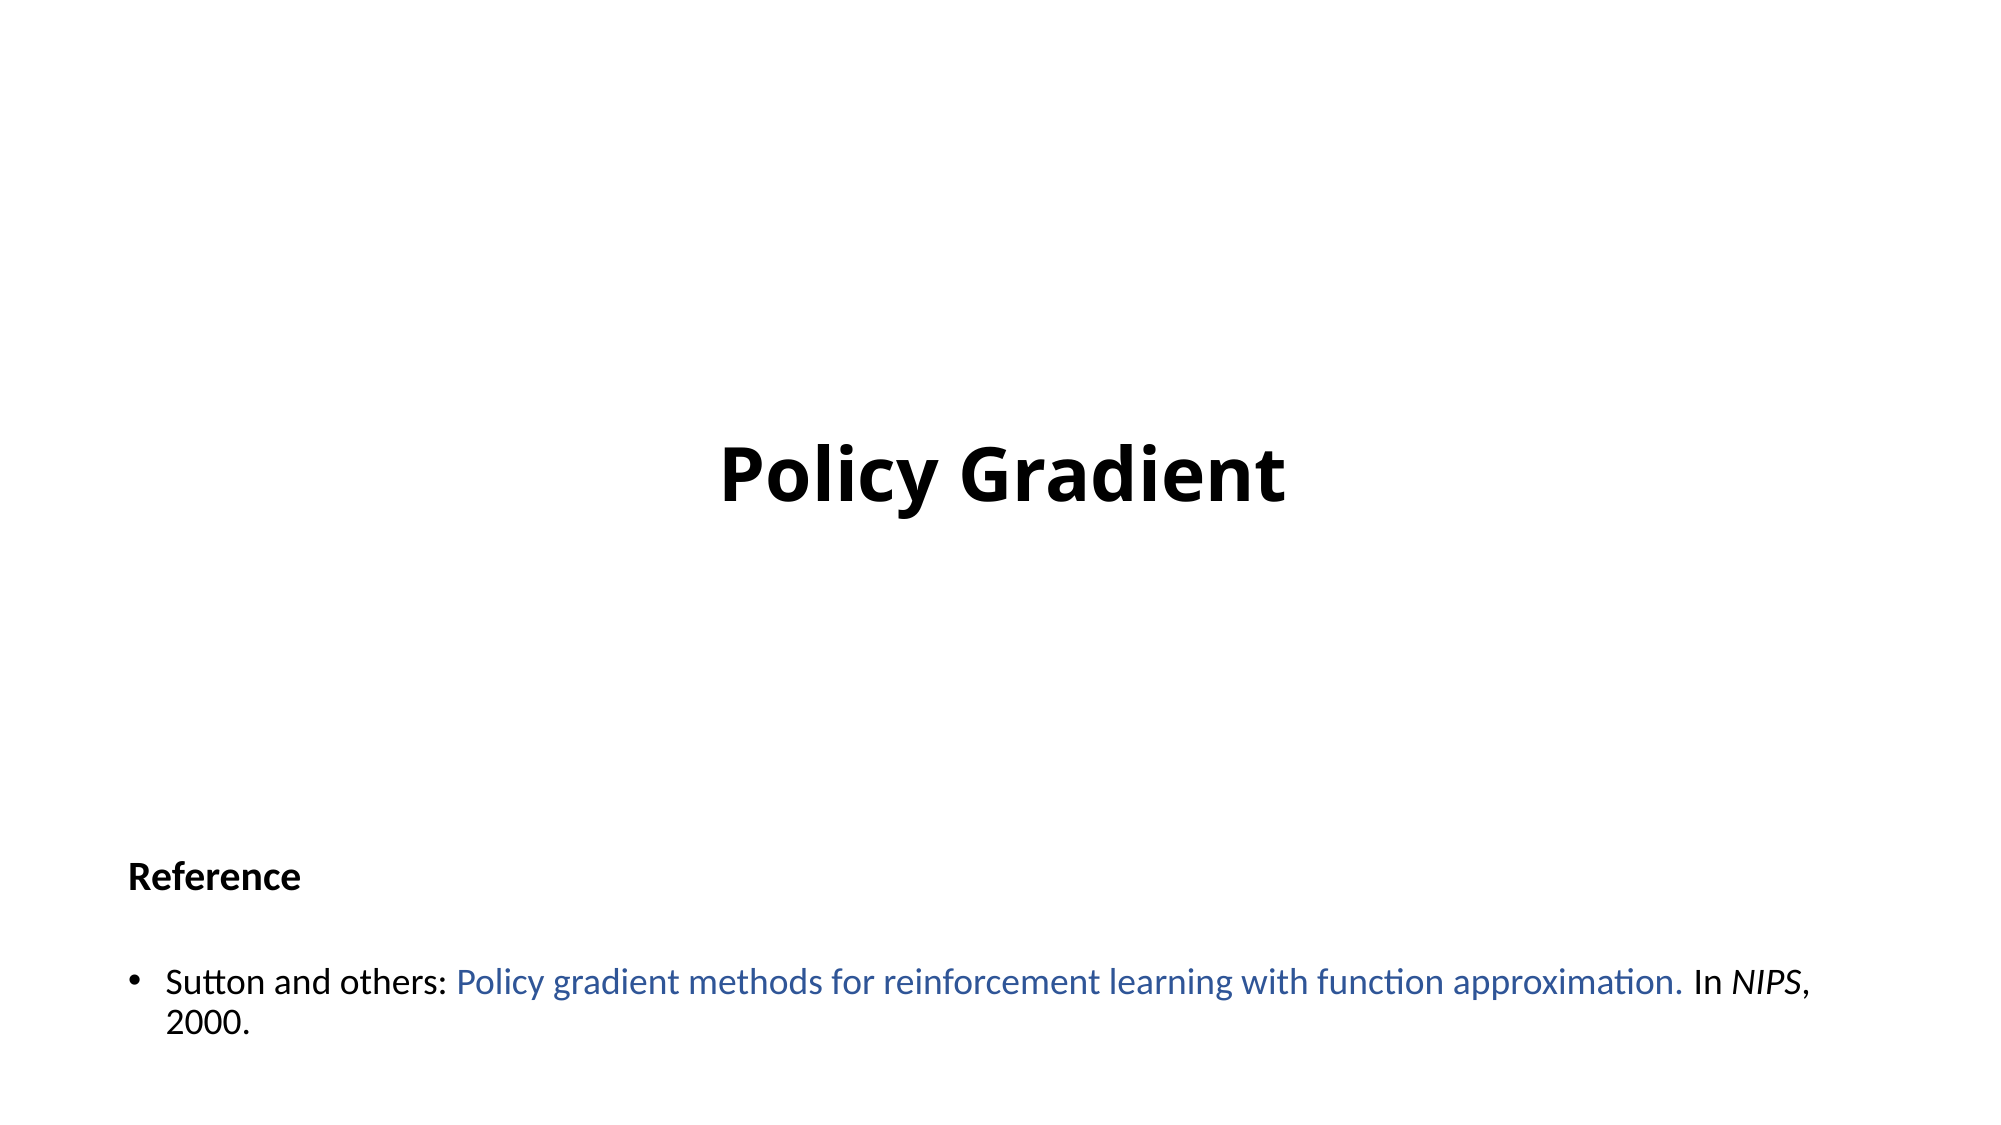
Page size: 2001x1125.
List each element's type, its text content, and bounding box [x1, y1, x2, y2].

title Policy Gradient [33, 368, 1973, 586]
text_box Reference Sutton and others: Policy gradient methods for reinforcement learning with function approximation. In NIPS, 2000. [113, 846, 1887, 1060]
